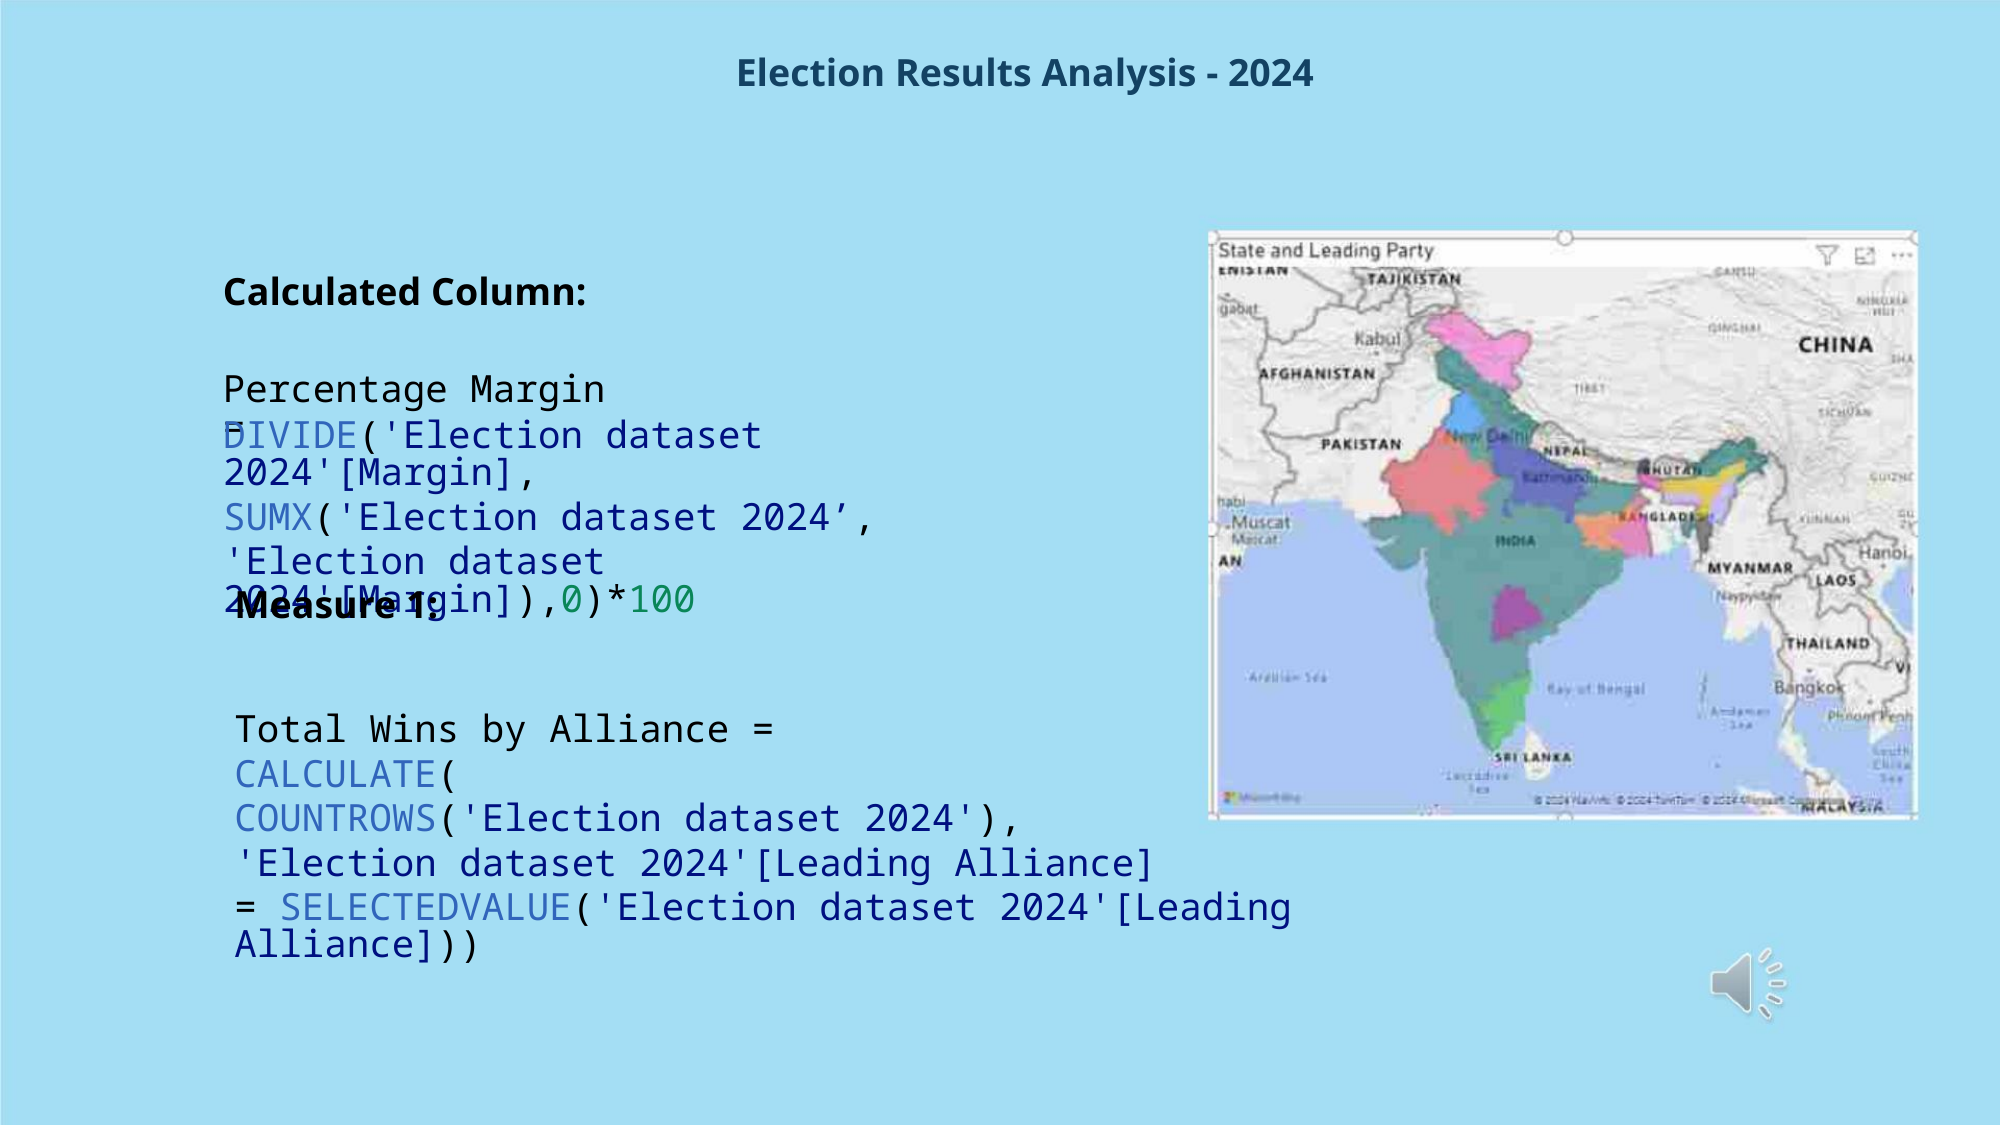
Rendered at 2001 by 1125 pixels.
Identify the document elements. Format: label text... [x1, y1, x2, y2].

text_box Percentage Margin = [222, 372, 640, 448]
text_box Measure 1: [234, 584, 456, 627]
text_box Total Wins by Alliance = CALCULATE( COUNTROWS('Election dataset 2024'), 'Election dataset 2024'[Leading Alliance] = SELECTEDVALUE('Election dataset 2024'[Leading Alliance])) [234, 712, 1474, 965]
text_box [0, 0, 2000, 1125]
text_box Election Results Analysis - 2024 [735, 51, 1334, 94]
text_box DIVIDE('Election dataset 2024'[Margin], SUMX('Election dataset 2024’, 'Election dataset 2024'[Margin]),0)*100 [223, 418, 1051, 620]
text_box Calculated Column: [222, 271, 600, 314]
